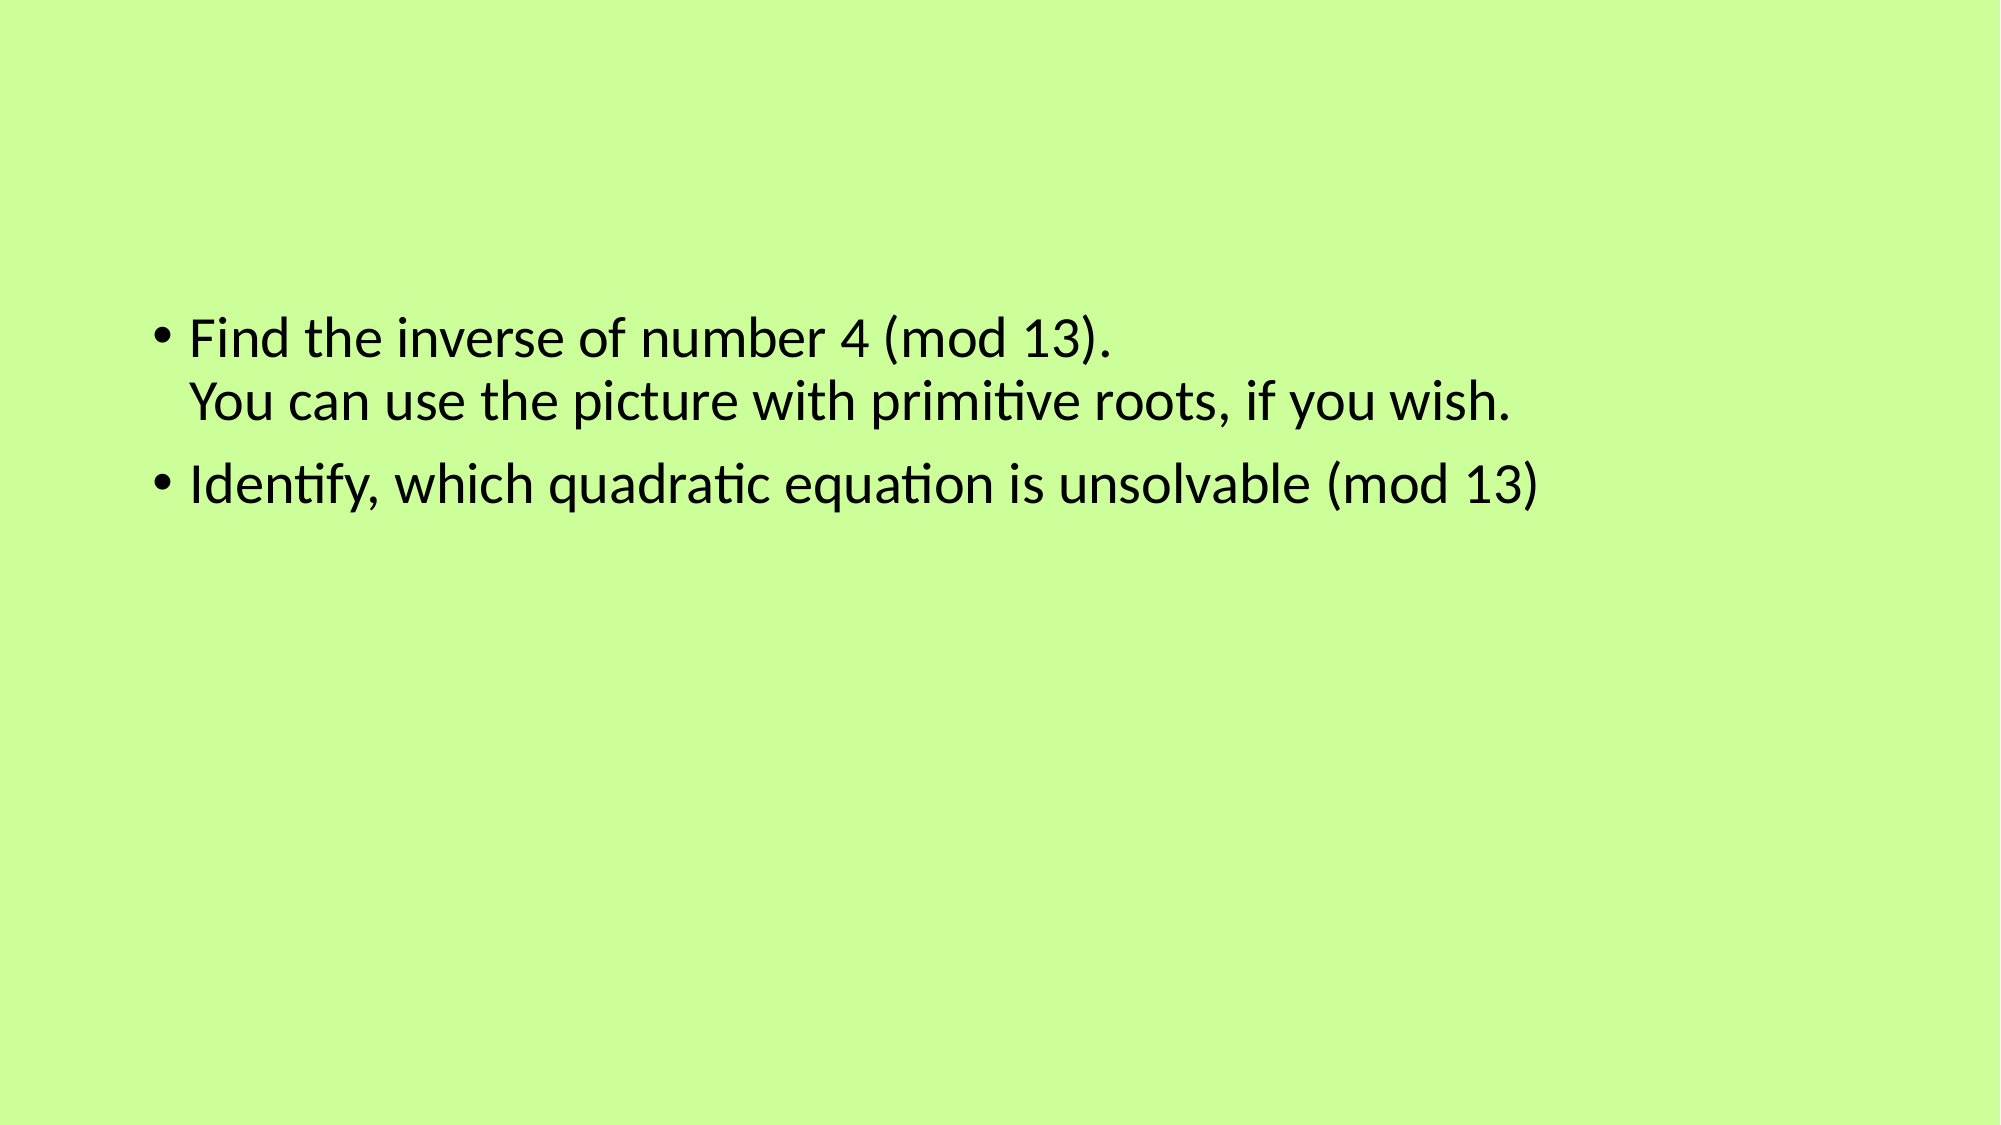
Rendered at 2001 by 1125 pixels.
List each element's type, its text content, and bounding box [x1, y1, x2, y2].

list Find the inverse of number 4 (mod 13). You can use the picture with primitive roots, if you wish. Identify, which quadratic equation is unsolvable (mod 13) [137, 299, 1863, 1014]
